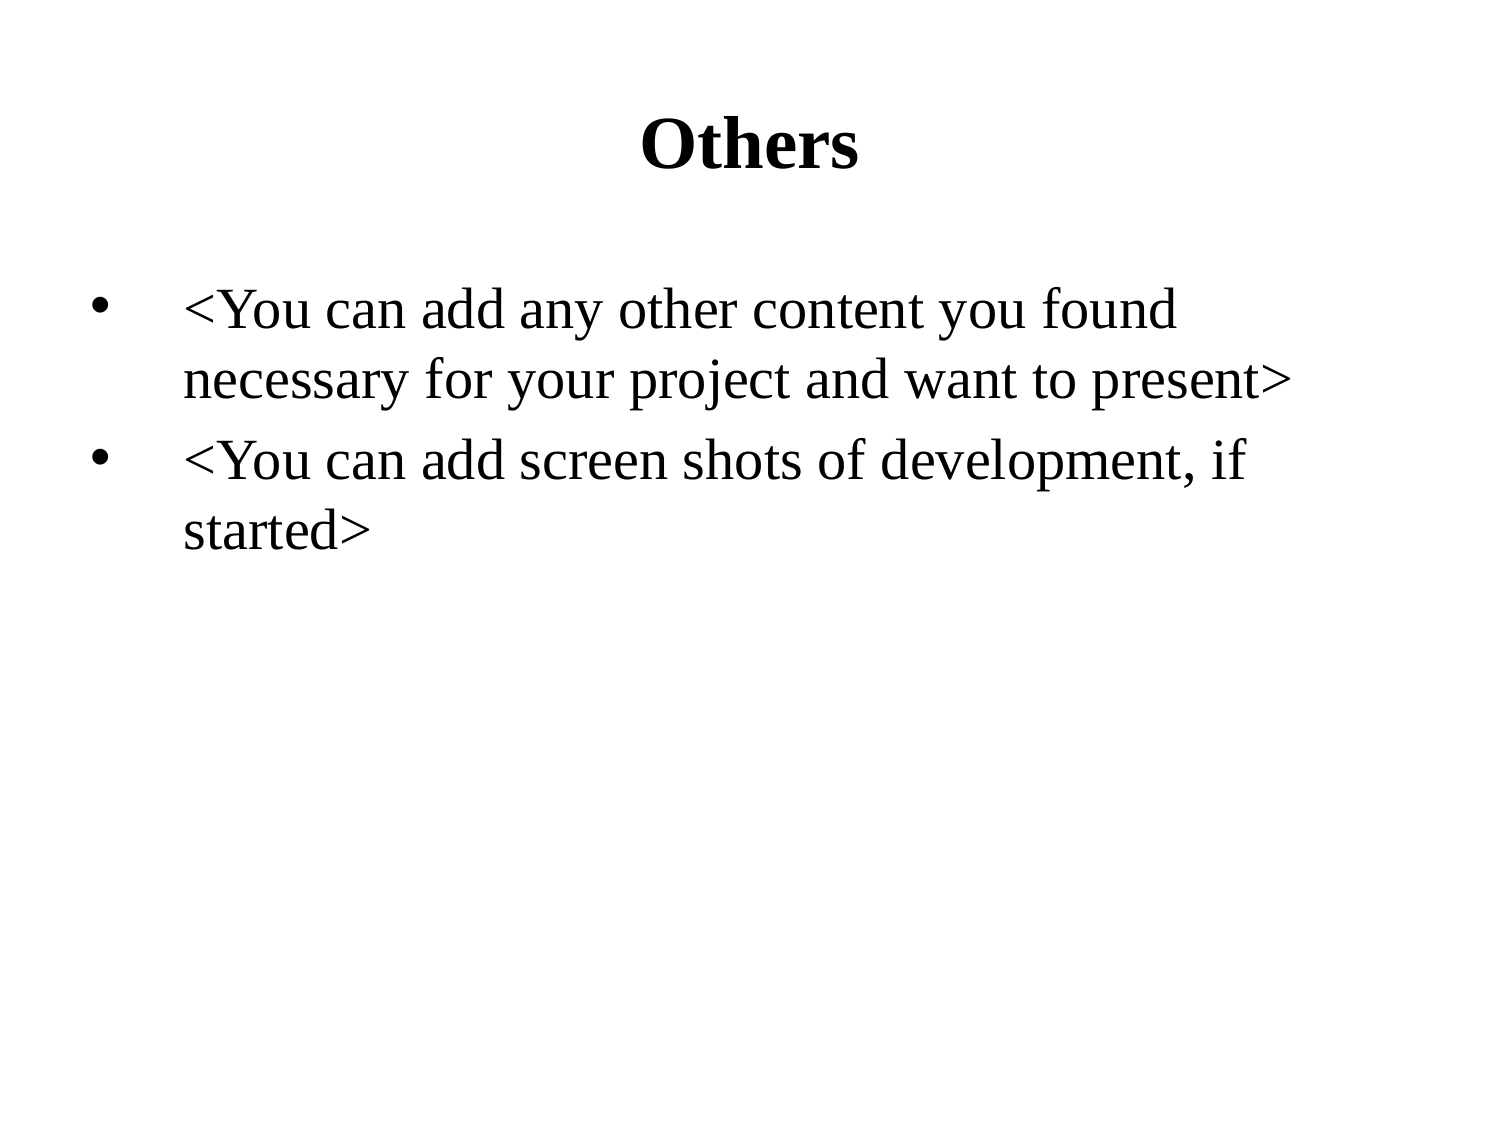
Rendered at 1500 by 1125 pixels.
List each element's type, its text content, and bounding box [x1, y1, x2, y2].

list <You can add any other content you found necessary for your project and want to present> <You can add screen shots of development, if started> [75, 262, 1425, 1005]
title Others [75, 45, 1425, 233]
